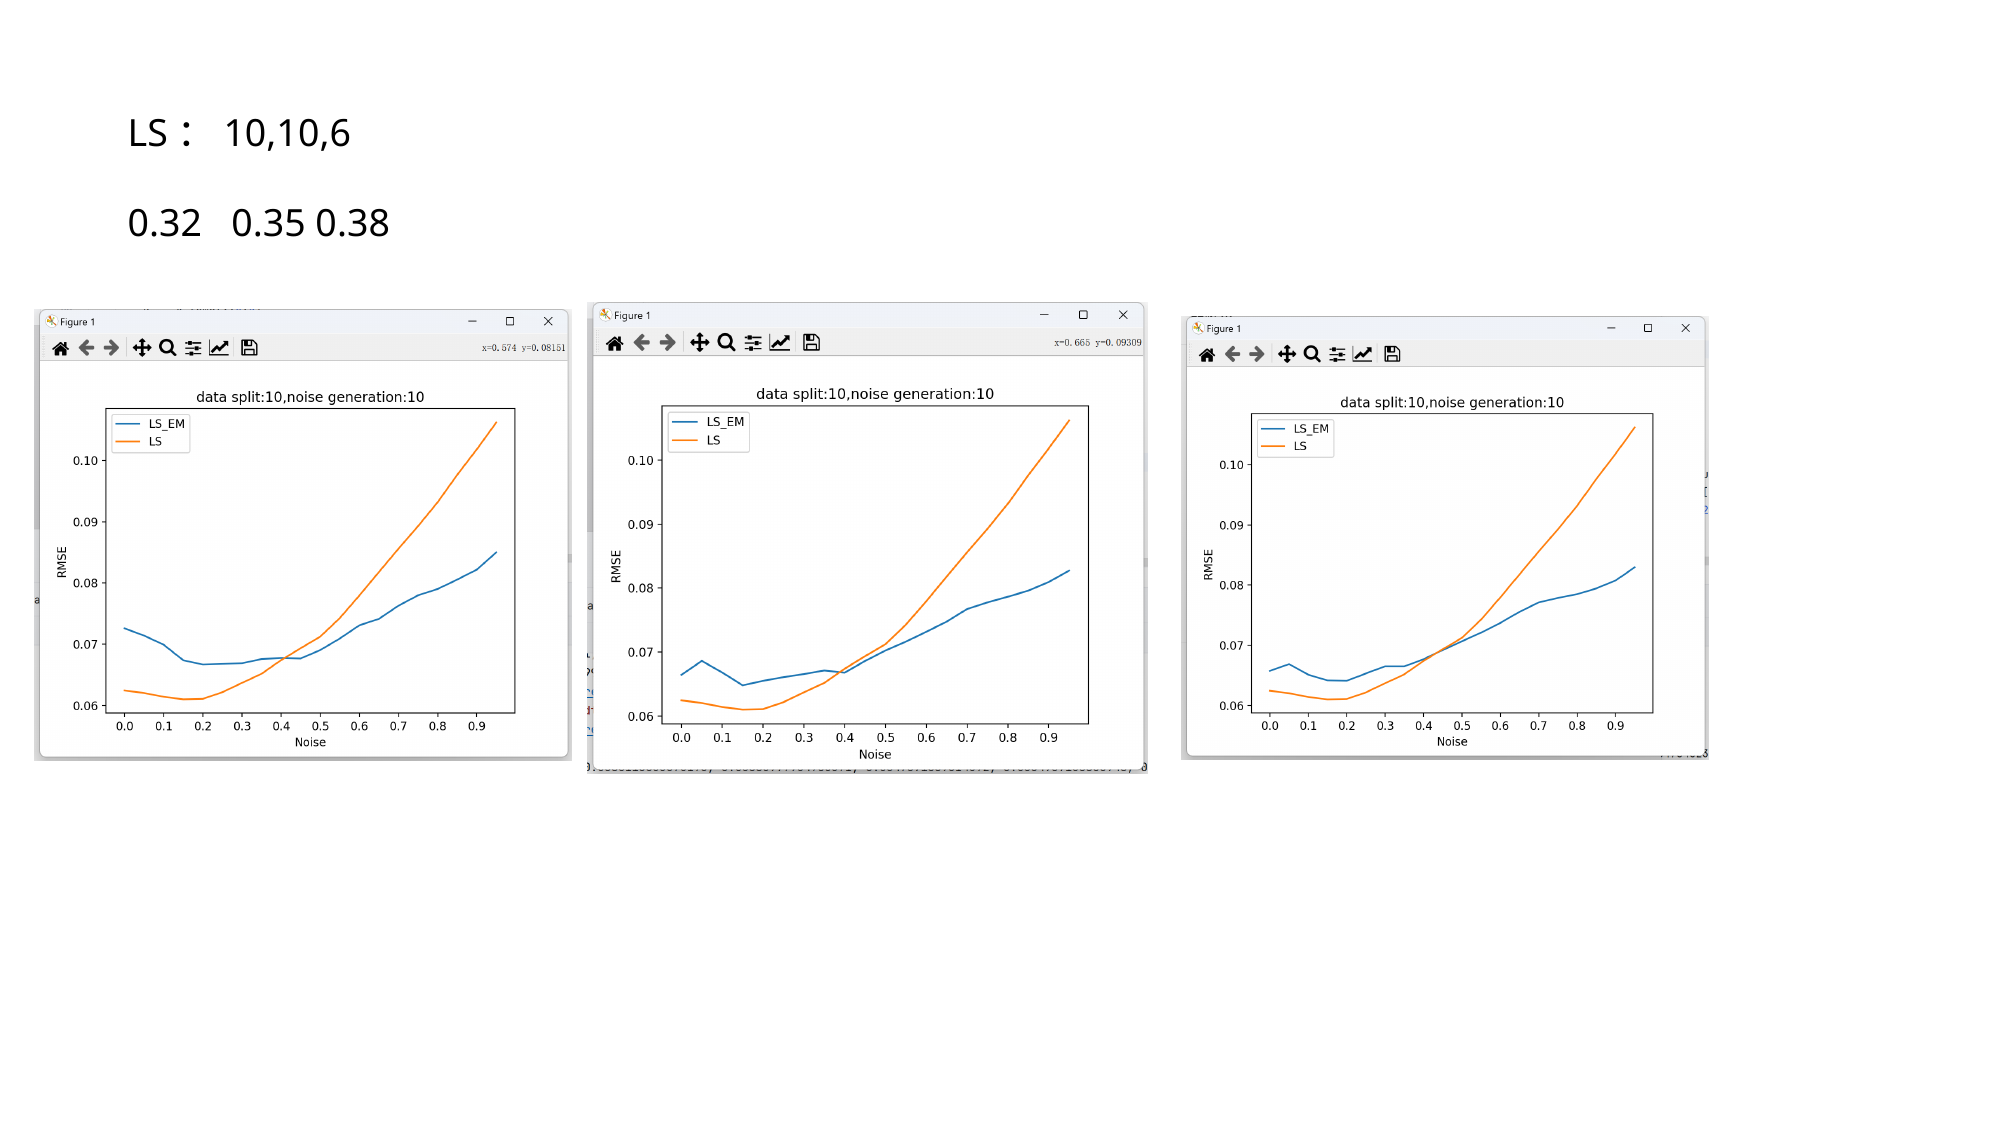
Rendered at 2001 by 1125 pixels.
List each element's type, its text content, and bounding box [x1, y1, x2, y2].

picture [34, 309, 572, 761]
text_box LS：10,10,6 0.32 0.35 0.38 [112, 101, 405, 252]
picture [1181, 316, 1709, 760]
picture [587, 302, 1148, 774]
